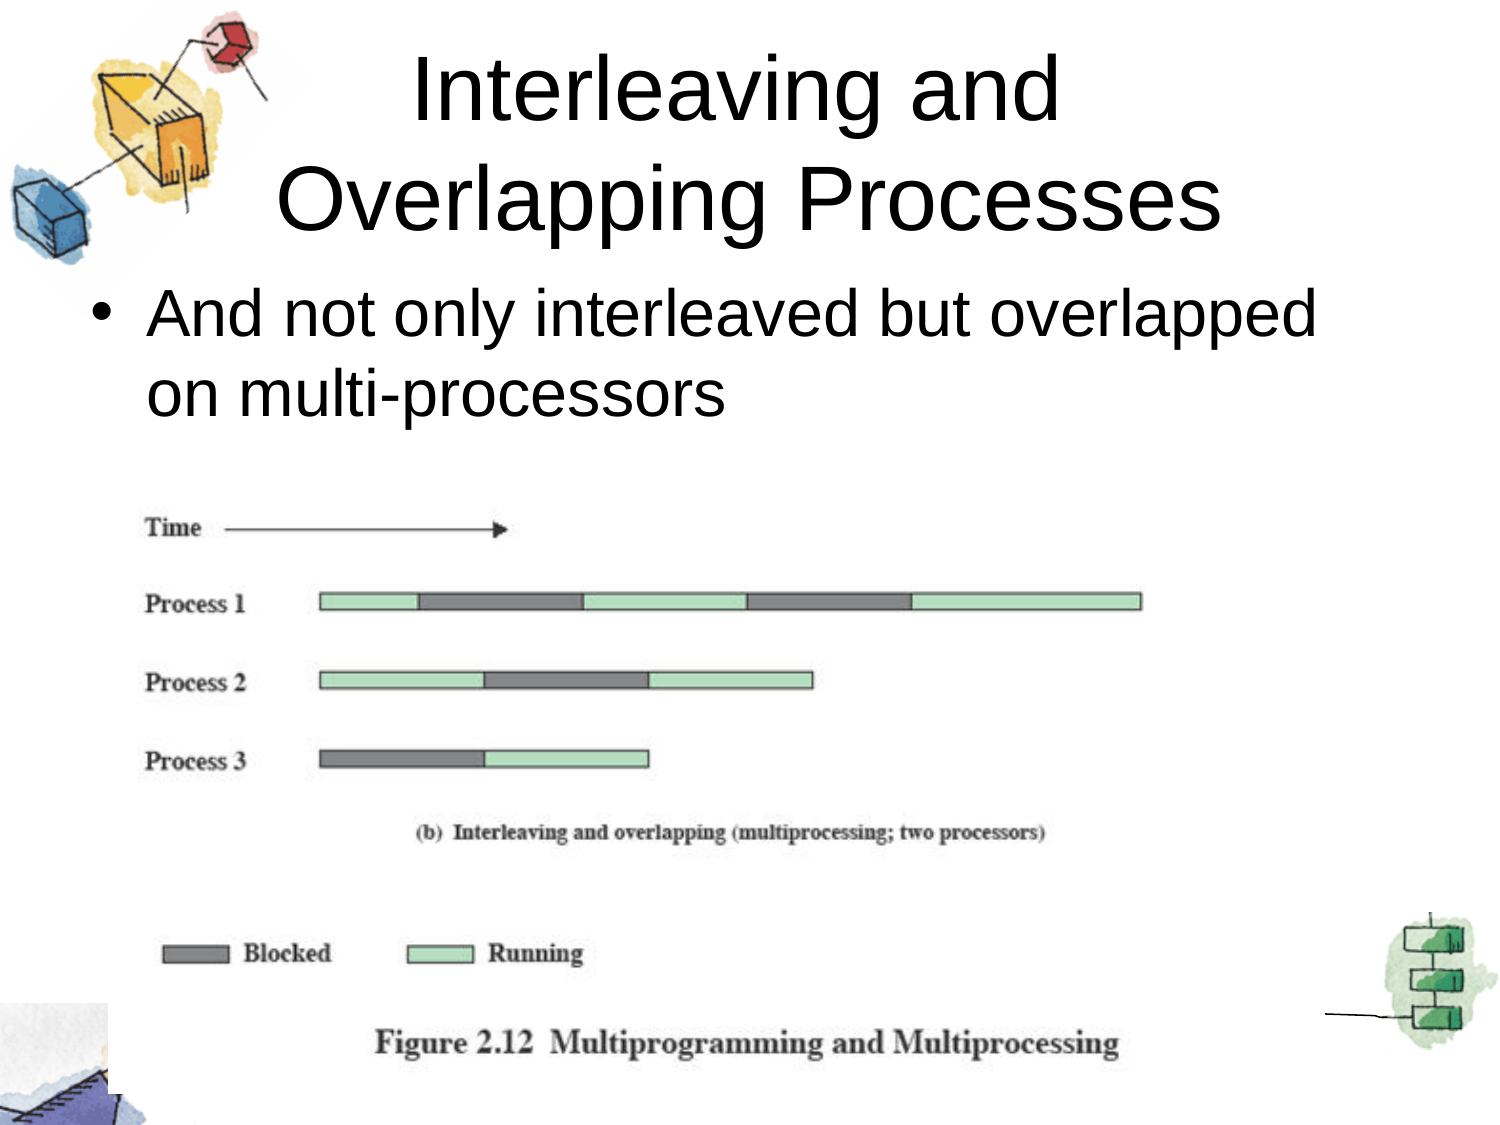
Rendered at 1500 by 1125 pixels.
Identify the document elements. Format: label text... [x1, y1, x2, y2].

picture [1382, 912, 1500, 1050]
picture [0, 462, 1326, 1125]
picture [0, 85, 167, 305]
picture [114, 0, 274, 44]
title Interleaving and Overlapping Processes [74, 44, 1426, 233]
list And not only interleaved but overlapped on multi-processors [74, 262, 1426, 501]
